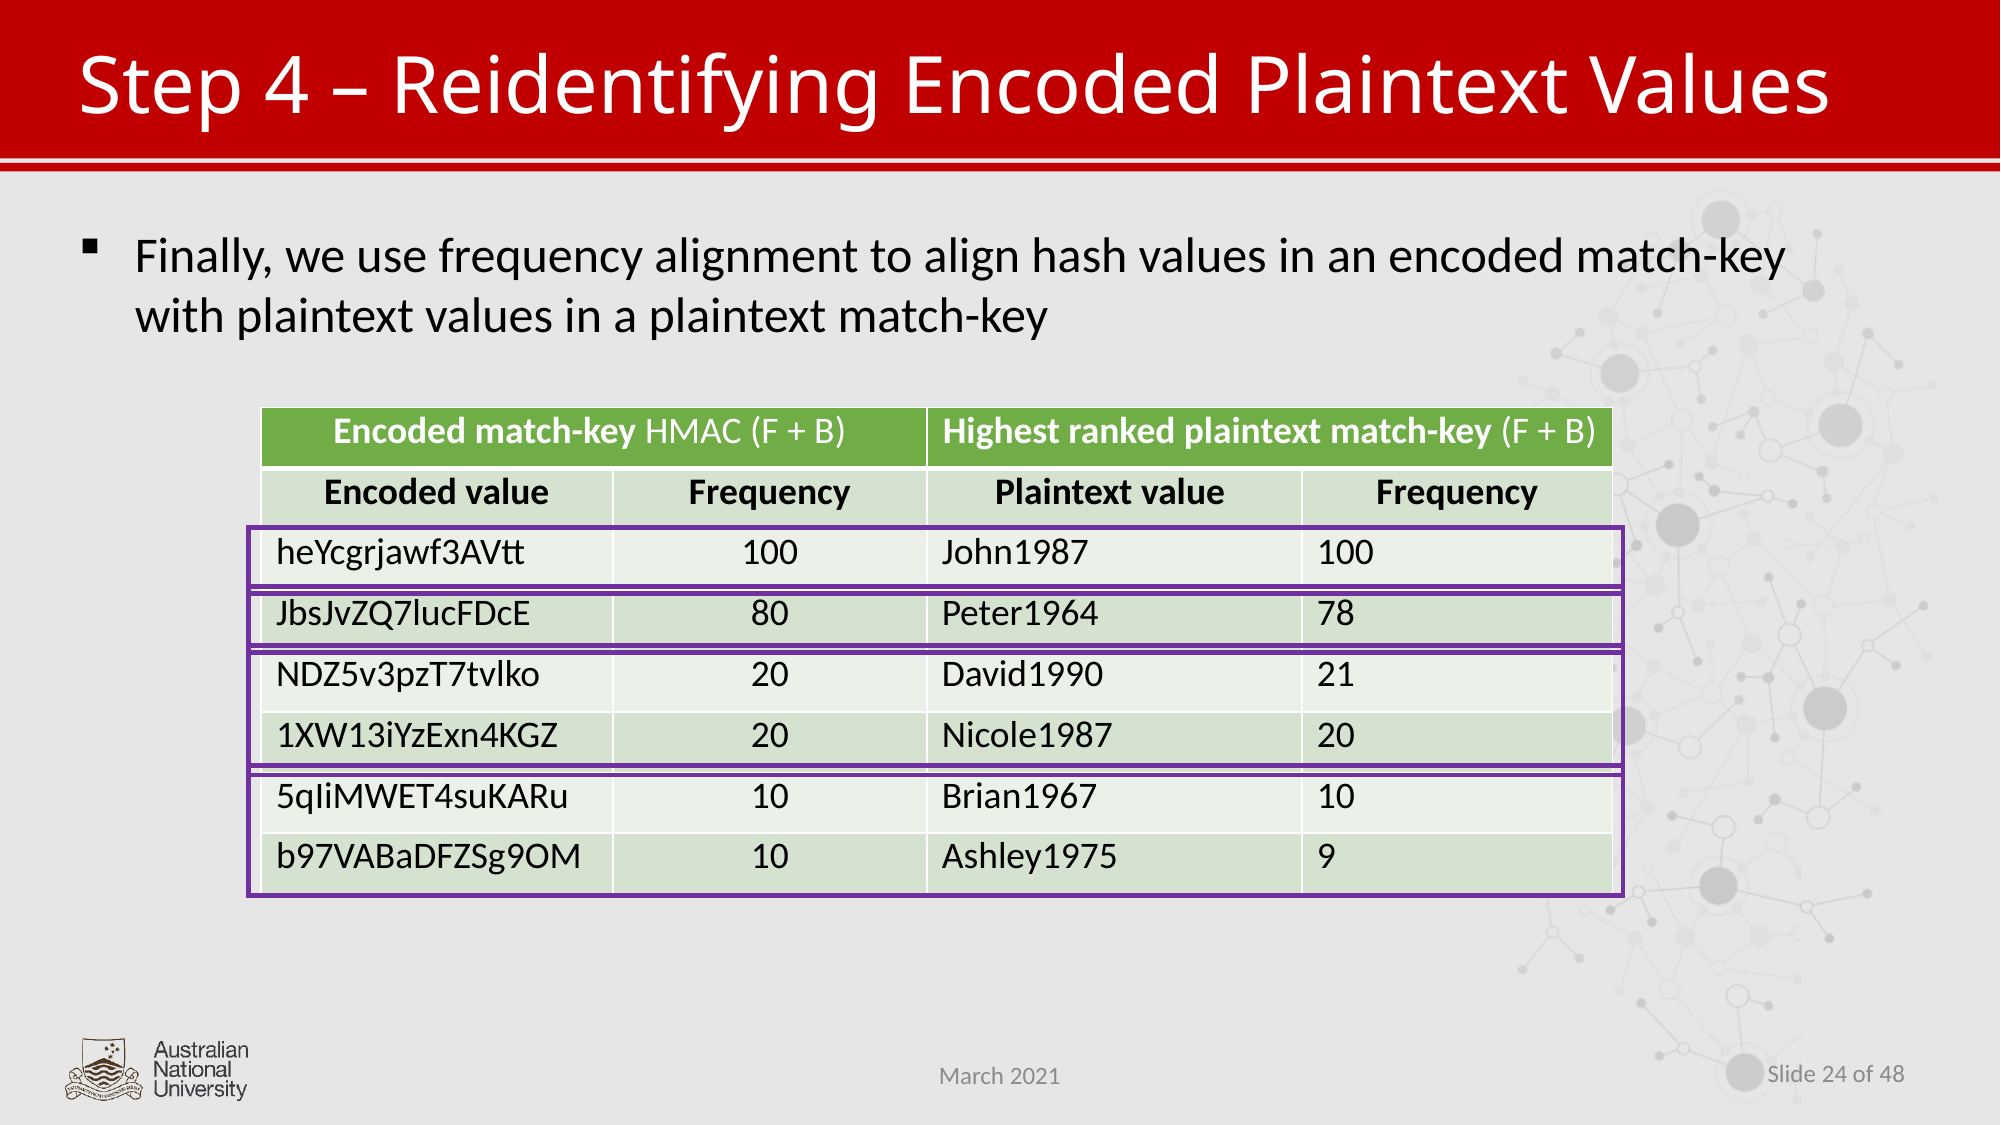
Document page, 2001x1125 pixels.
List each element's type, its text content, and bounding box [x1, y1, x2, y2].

table_cell Plaintext value [928, 471, 1235, 527]
text_box Finally, we use frequency alignment to align hash values in an encoded match-key with plaintext values in a plaintext match-key [63, 215, 1863, 350]
footer March 2021 [746, 1044, 1254, 1105]
text_box [247, 645, 1235, 765]
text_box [0, 0, 2000, 172]
picture [63, 1036, 250, 1103]
text_box [247, 586, 1235, 645]
table_cell Encoded value [262, 471, 612, 527]
table_cell Frequency [614, 471, 926, 527]
slide_number Slide 24 [1412, 1042, 1863, 1103]
table_header Highest ranked plaintext match-key (F + B) [928, 408, 1235, 466]
picture [1235, 177, 2000, 1104]
table_header Encoded match-key HMAC (F + B) [262, 408, 926, 466]
text_box [247, 527, 1235, 586]
text_box [247, 765, 1624, 896]
